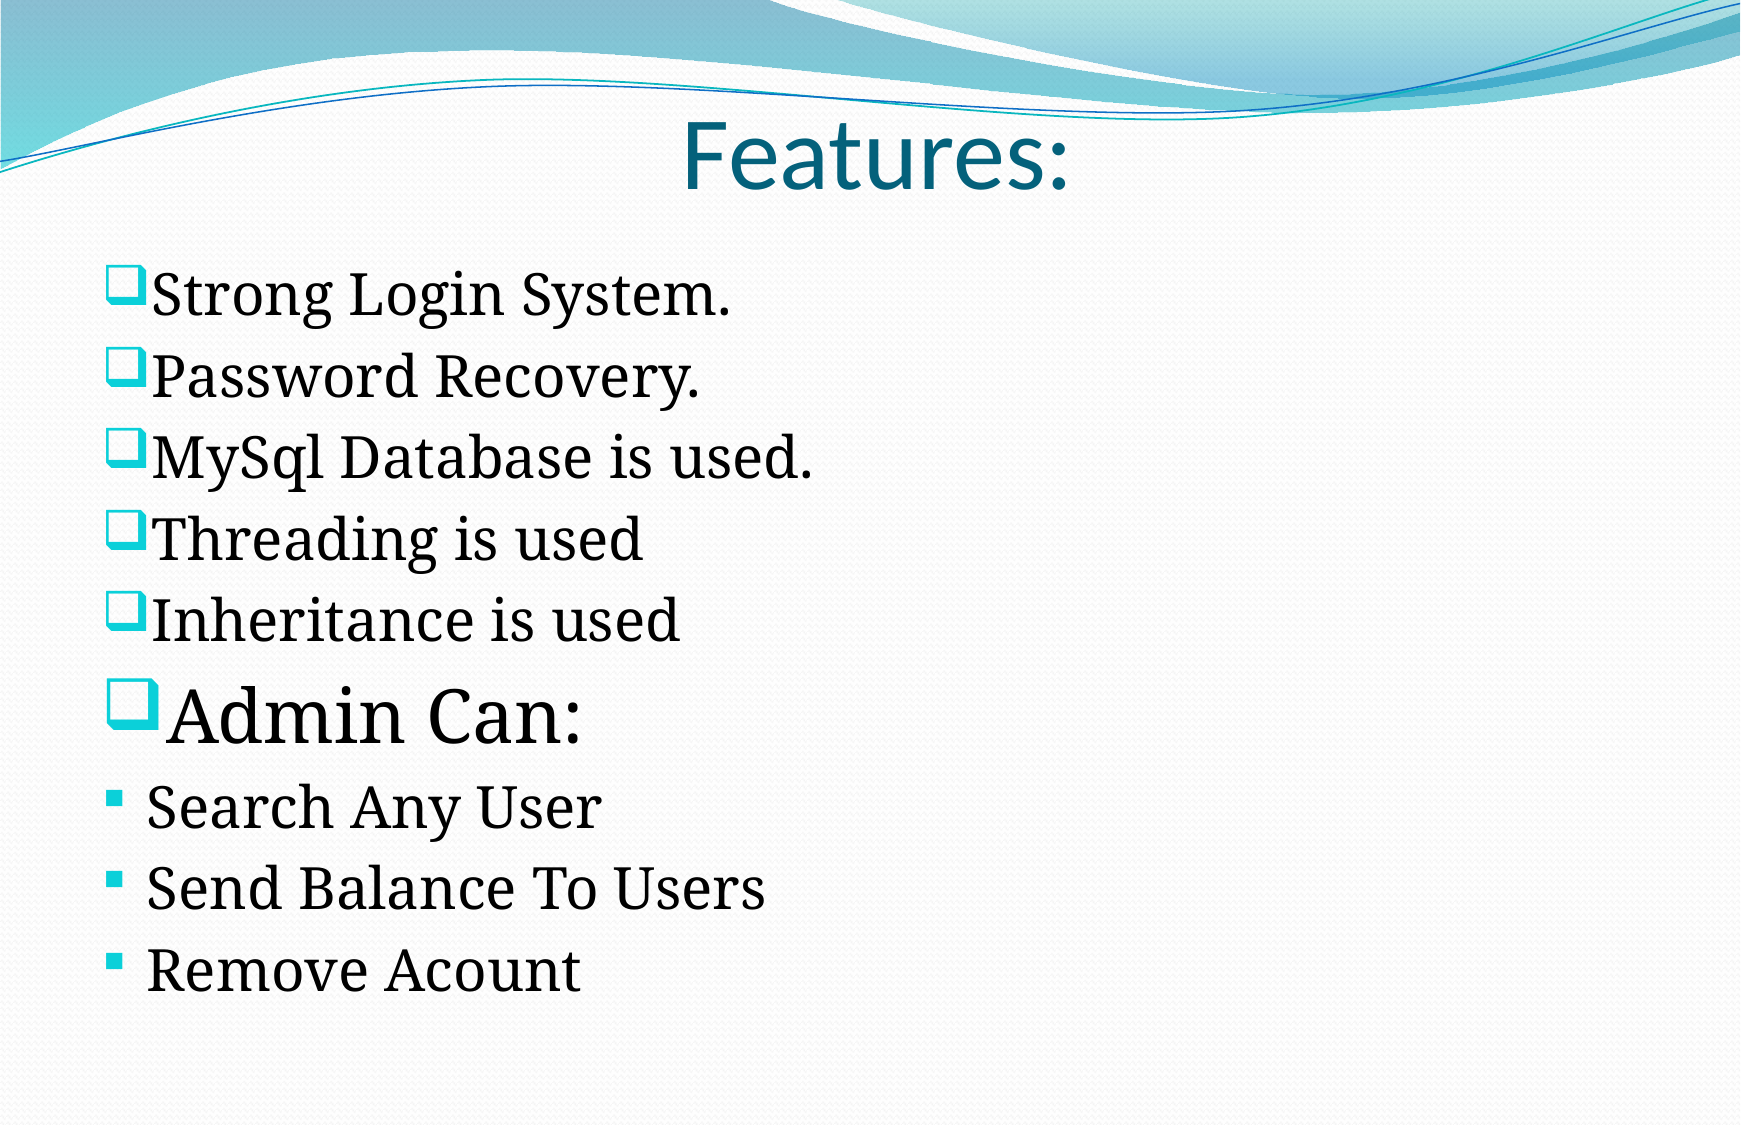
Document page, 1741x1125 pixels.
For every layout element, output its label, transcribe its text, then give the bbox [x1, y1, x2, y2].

title Features: [95, 50, 1662, 238]
list Strong Login System. Password Recovery. MySql Database is used. Threading is used Inheritance is used Admin Can: Search Any User Send Balance To Users Remove Acount [86, 249, 1654, 1088]
